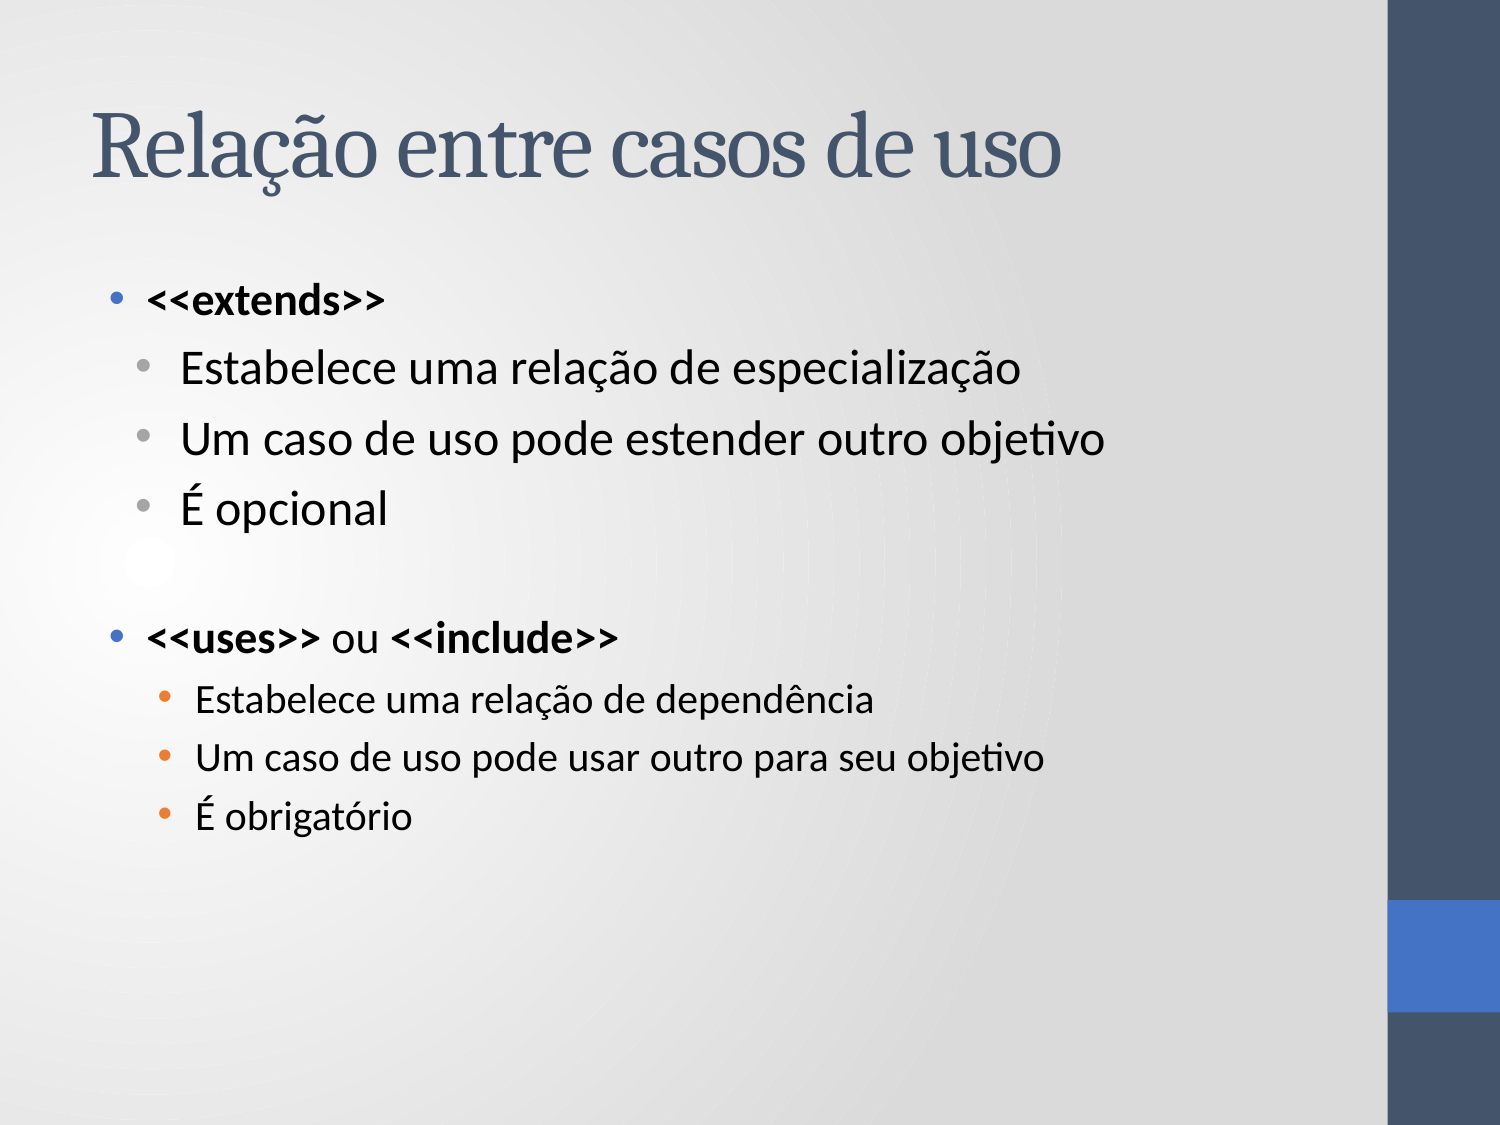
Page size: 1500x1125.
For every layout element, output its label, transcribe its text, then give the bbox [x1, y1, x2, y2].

title Relação entre casos de uso [75, 45, 1325, 233]
list <<extends>> Estabelece uma relação de especialização Um caso de uso pode estender outro objetivo É opcional <<uses>> ou <<include>> Estabelece uma relação de dependência Um caso de uso pode usar outro para seu objetivo É obrigatório [75, 262, 1325, 1050]
